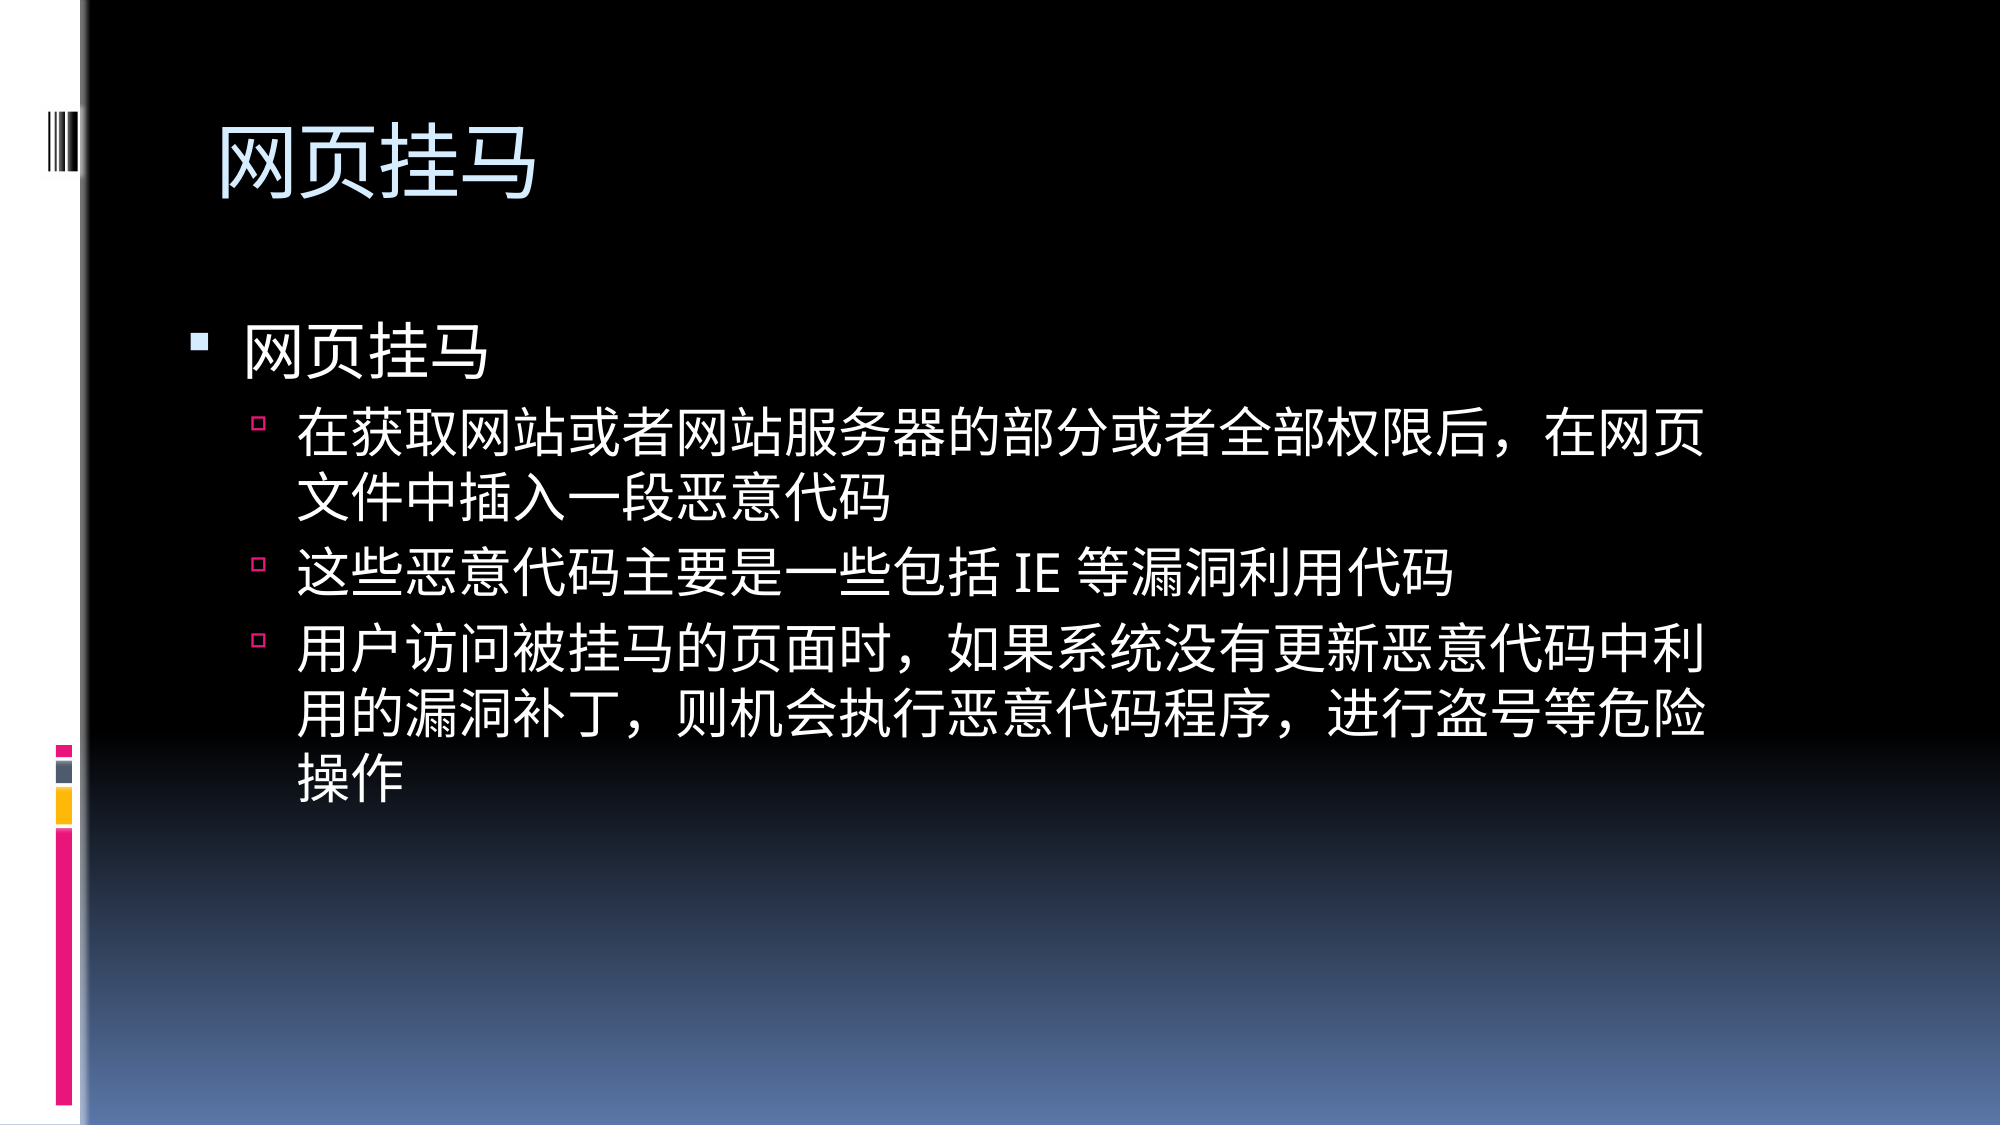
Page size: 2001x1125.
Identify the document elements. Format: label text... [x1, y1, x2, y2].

list 网页挂马 在获取网站或者网站服务器的部分或者全部权限后，在网页文件中插入一段恶意代码 这些恶意代码主要是一些包括IE等漏洞利用代码 用户访问被挂马的页面时，如果系统没有更新恶意代码中利用的漏洞补丁，则机会执行恶意代码程序，进行盗号等危险操作 [159, 304, 1725, 1024]
title 网页挂马 [200, 83, 1900, 234]
